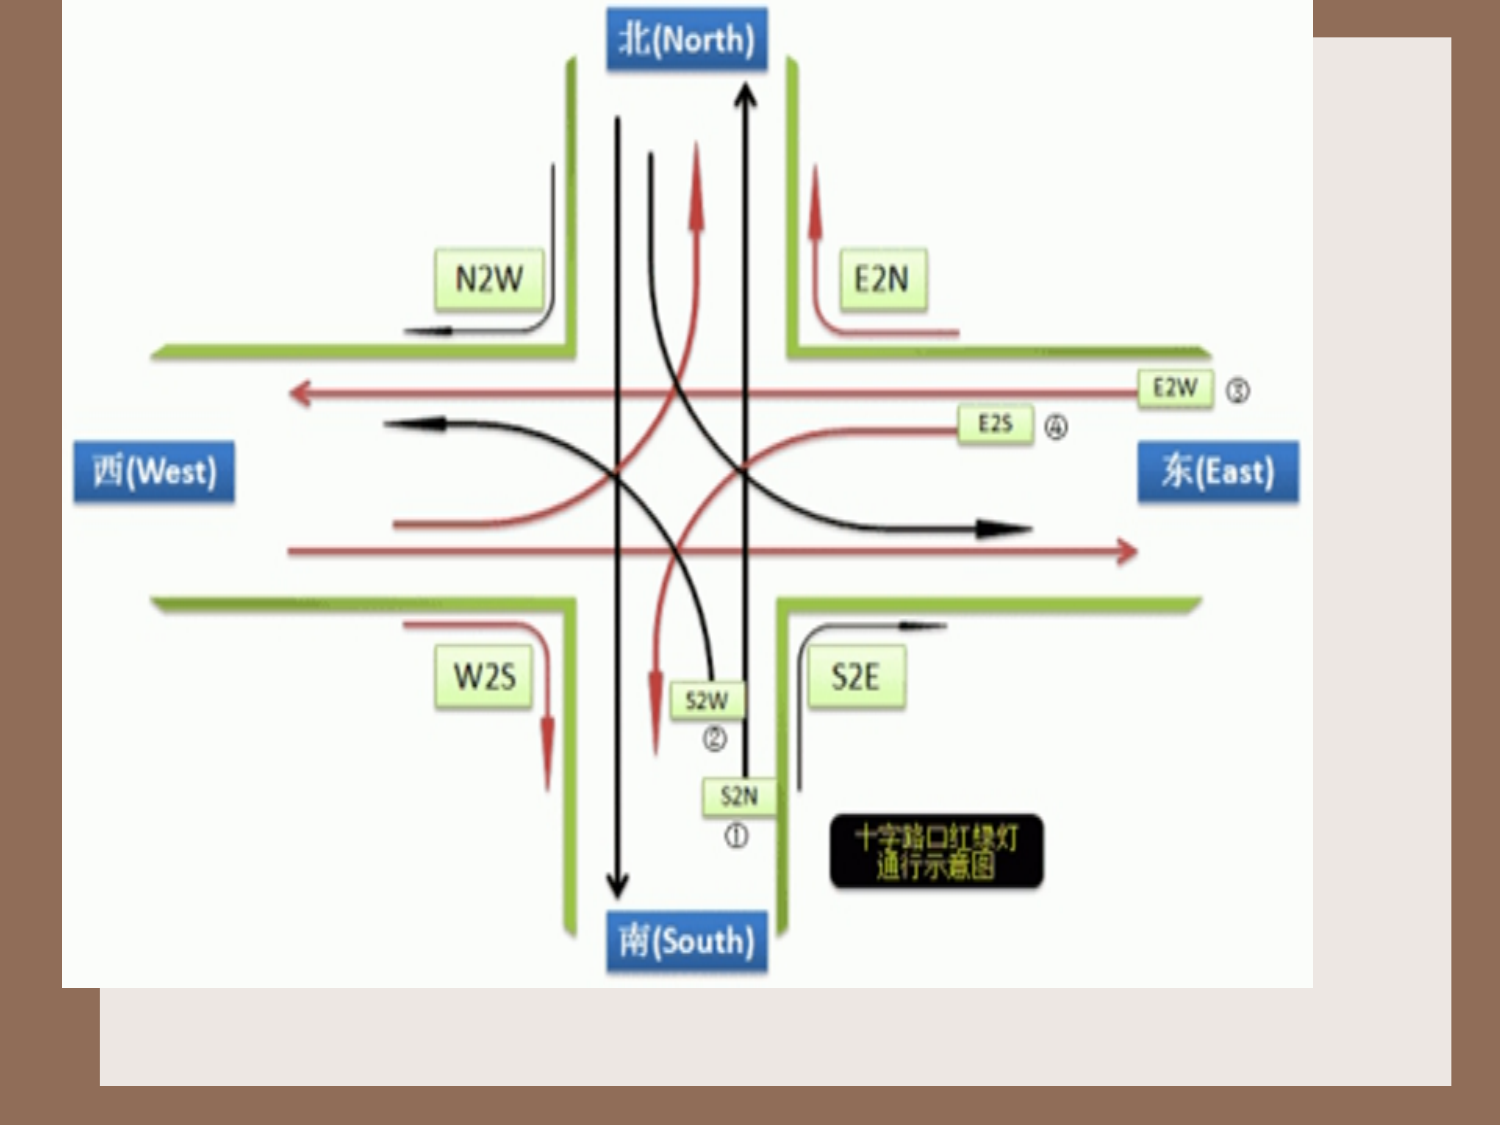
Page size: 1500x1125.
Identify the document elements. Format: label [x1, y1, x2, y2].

picture [62, 0, 1313, 988]
